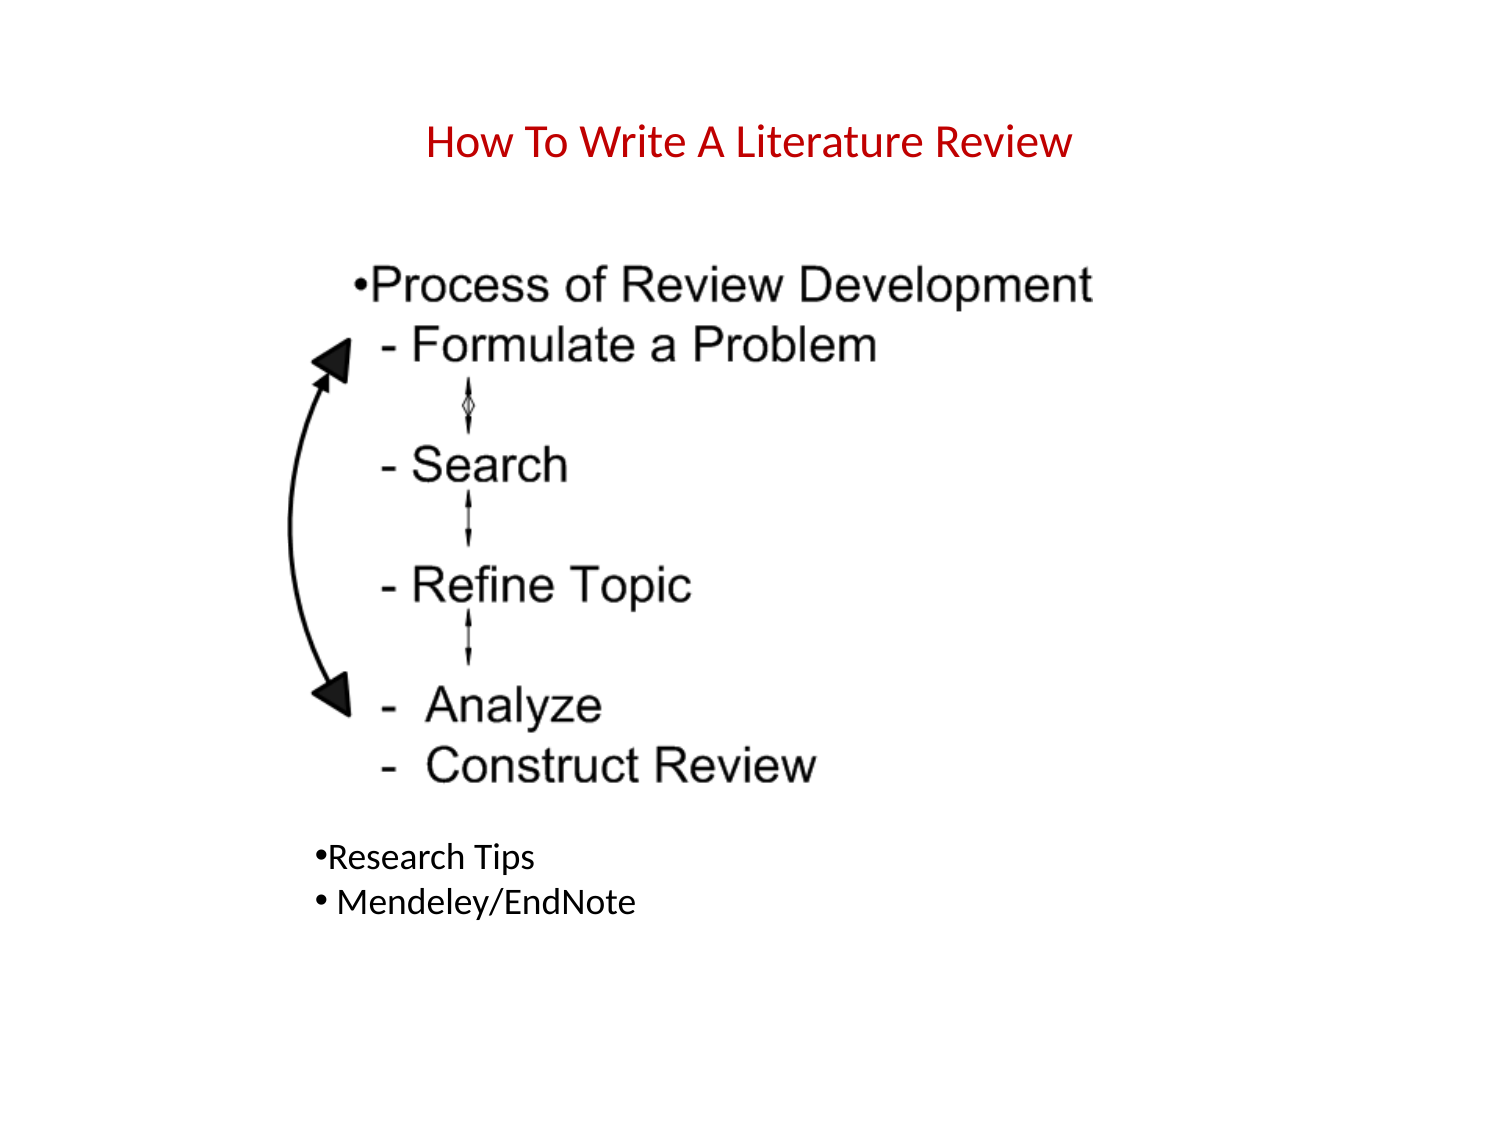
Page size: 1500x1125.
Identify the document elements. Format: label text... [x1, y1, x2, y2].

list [287, 249, 1093, 797]
title How To Write A Literature Review [75, 45, 1425, 233]
text_box Research Tips Mendeley/EndNote [299, 824, 1050, 930]
